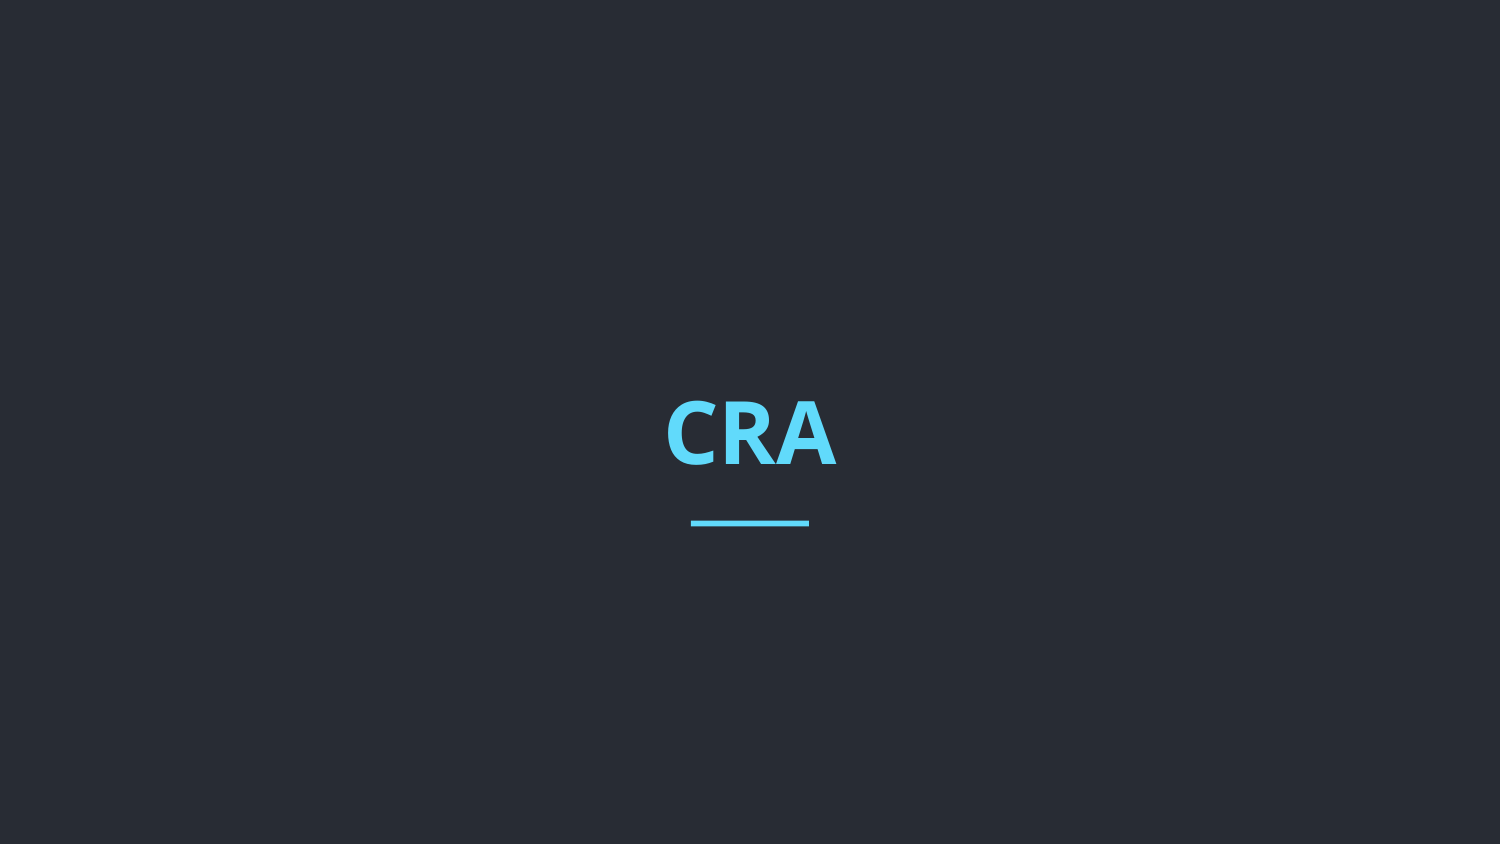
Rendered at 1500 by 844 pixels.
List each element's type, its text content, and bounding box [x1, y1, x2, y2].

text_box [690, 520, 809, 527]
title CRA [245, 260, 1255, 584]
